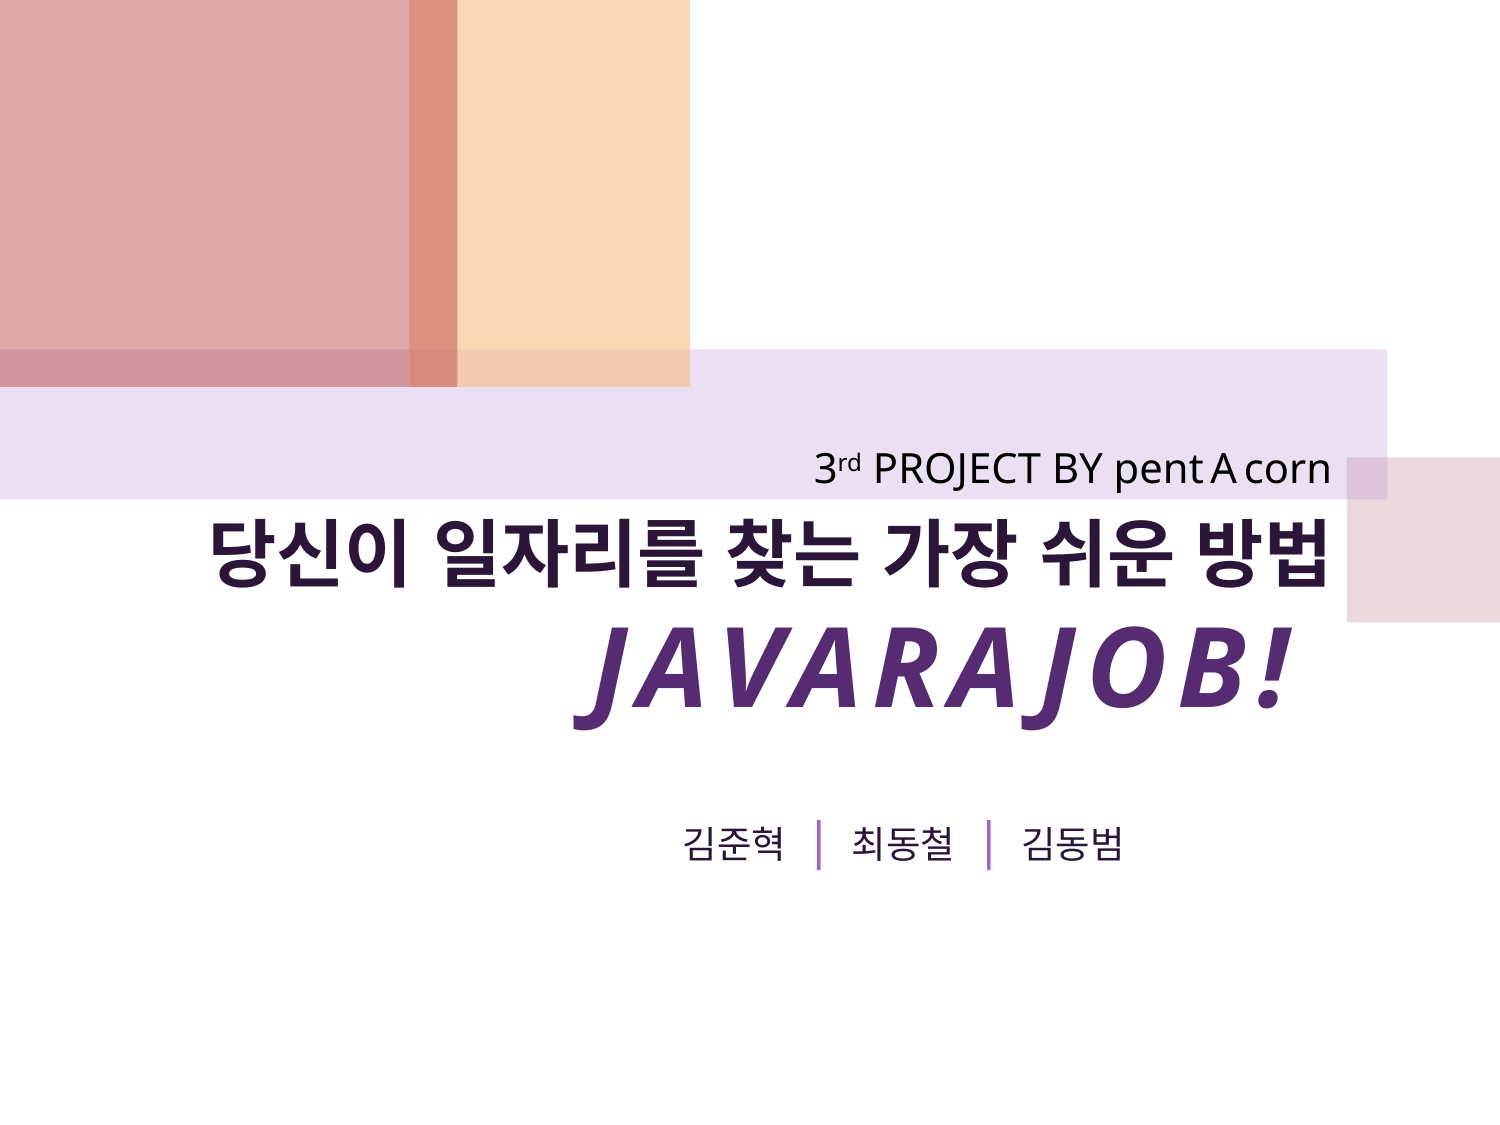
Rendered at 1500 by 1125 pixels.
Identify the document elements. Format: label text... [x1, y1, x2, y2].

subtitle 3rd PROJECT BY pent A corn [0, 386, 1347, 500]
title 당신이 일자리를 찾는 가장 쉬운 방법 JAVARAJOB!. [68, 500, 1347, 741]
text_box 김준혁 | 최동철 | 김동범 [667, 801, 1347, 876]
